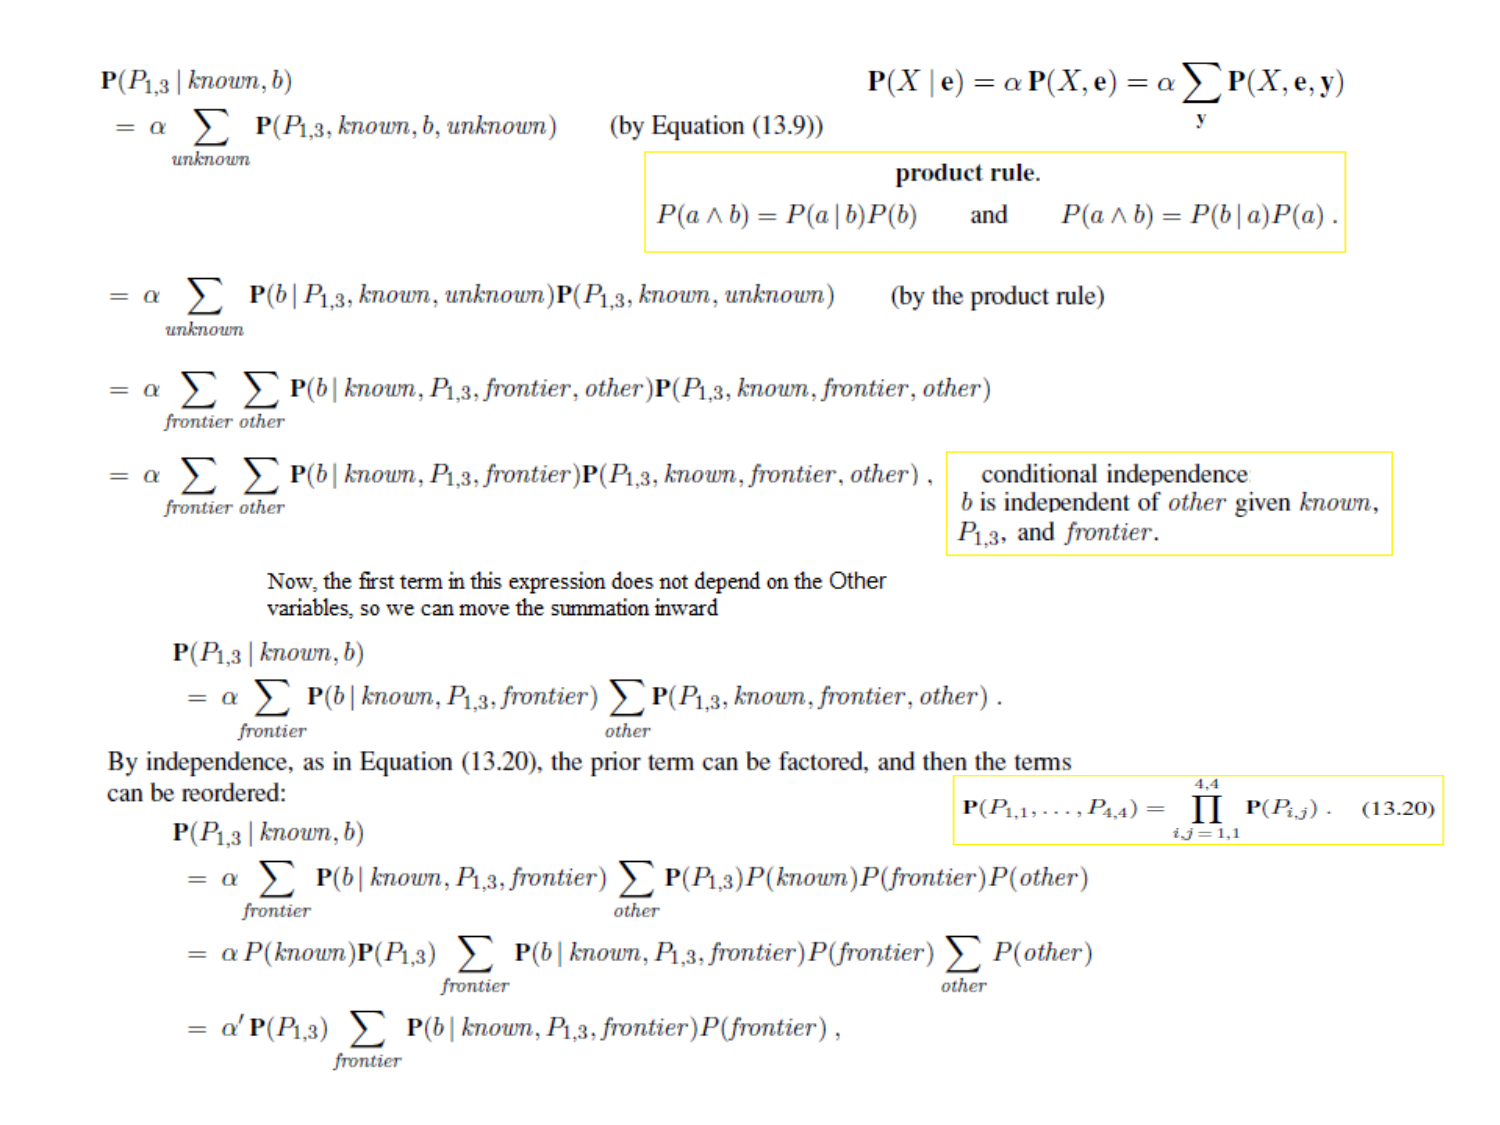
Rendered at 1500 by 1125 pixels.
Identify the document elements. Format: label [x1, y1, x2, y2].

picture [91, 52, 1449, 1073]
